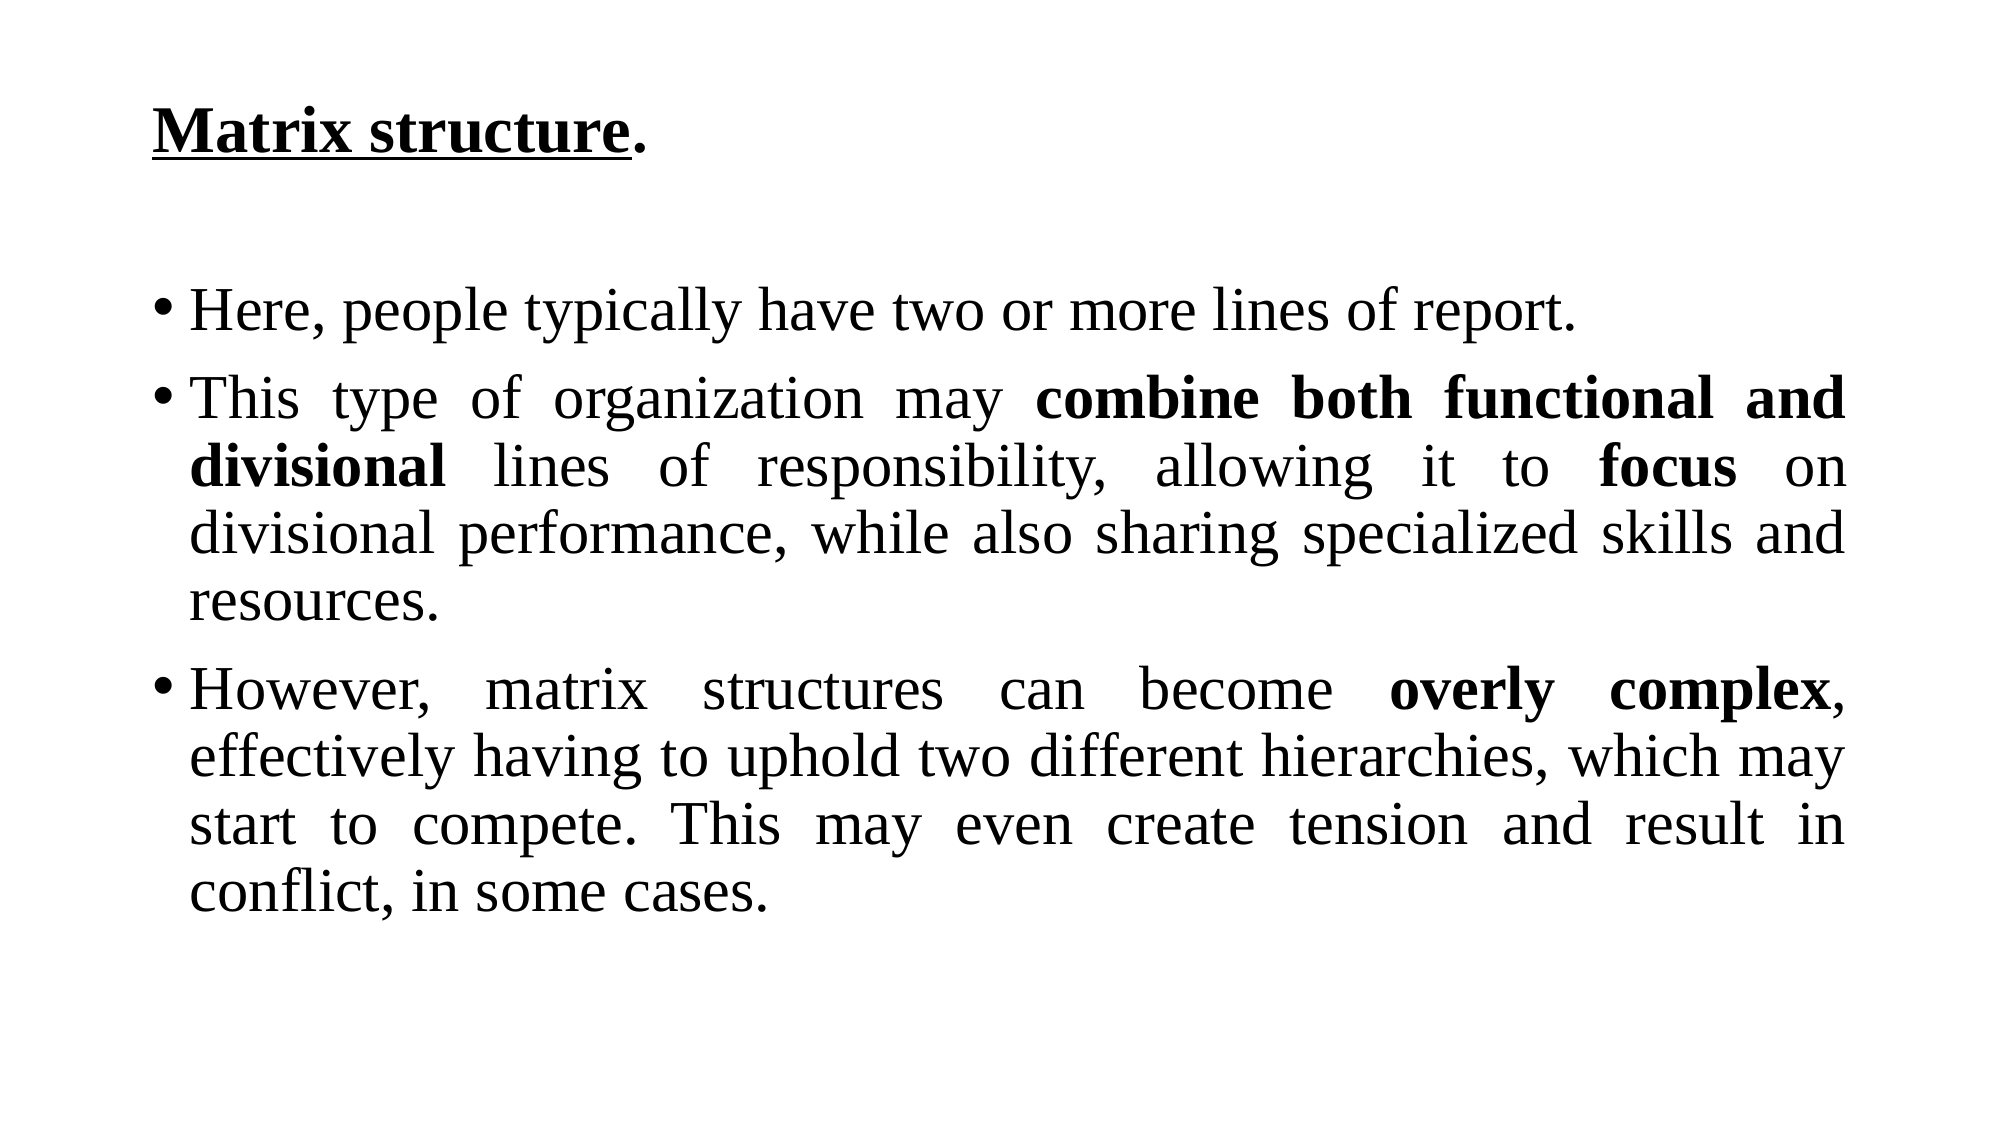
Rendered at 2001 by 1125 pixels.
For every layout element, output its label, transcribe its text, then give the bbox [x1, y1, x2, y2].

list Matrix structure. Here, people typically have two or more lines of report. This type of organization may combine both functional and divisional lines of responsibility, allowing it to focus on divisional performance, while also sharing specialized skills and resources. However, matrix structures can become overly complex, effectively having to uphold two different hierarchies, which may start to compete. This may even create tension and result in conflict, in some cases. [137, 87, 1863, 1014]
